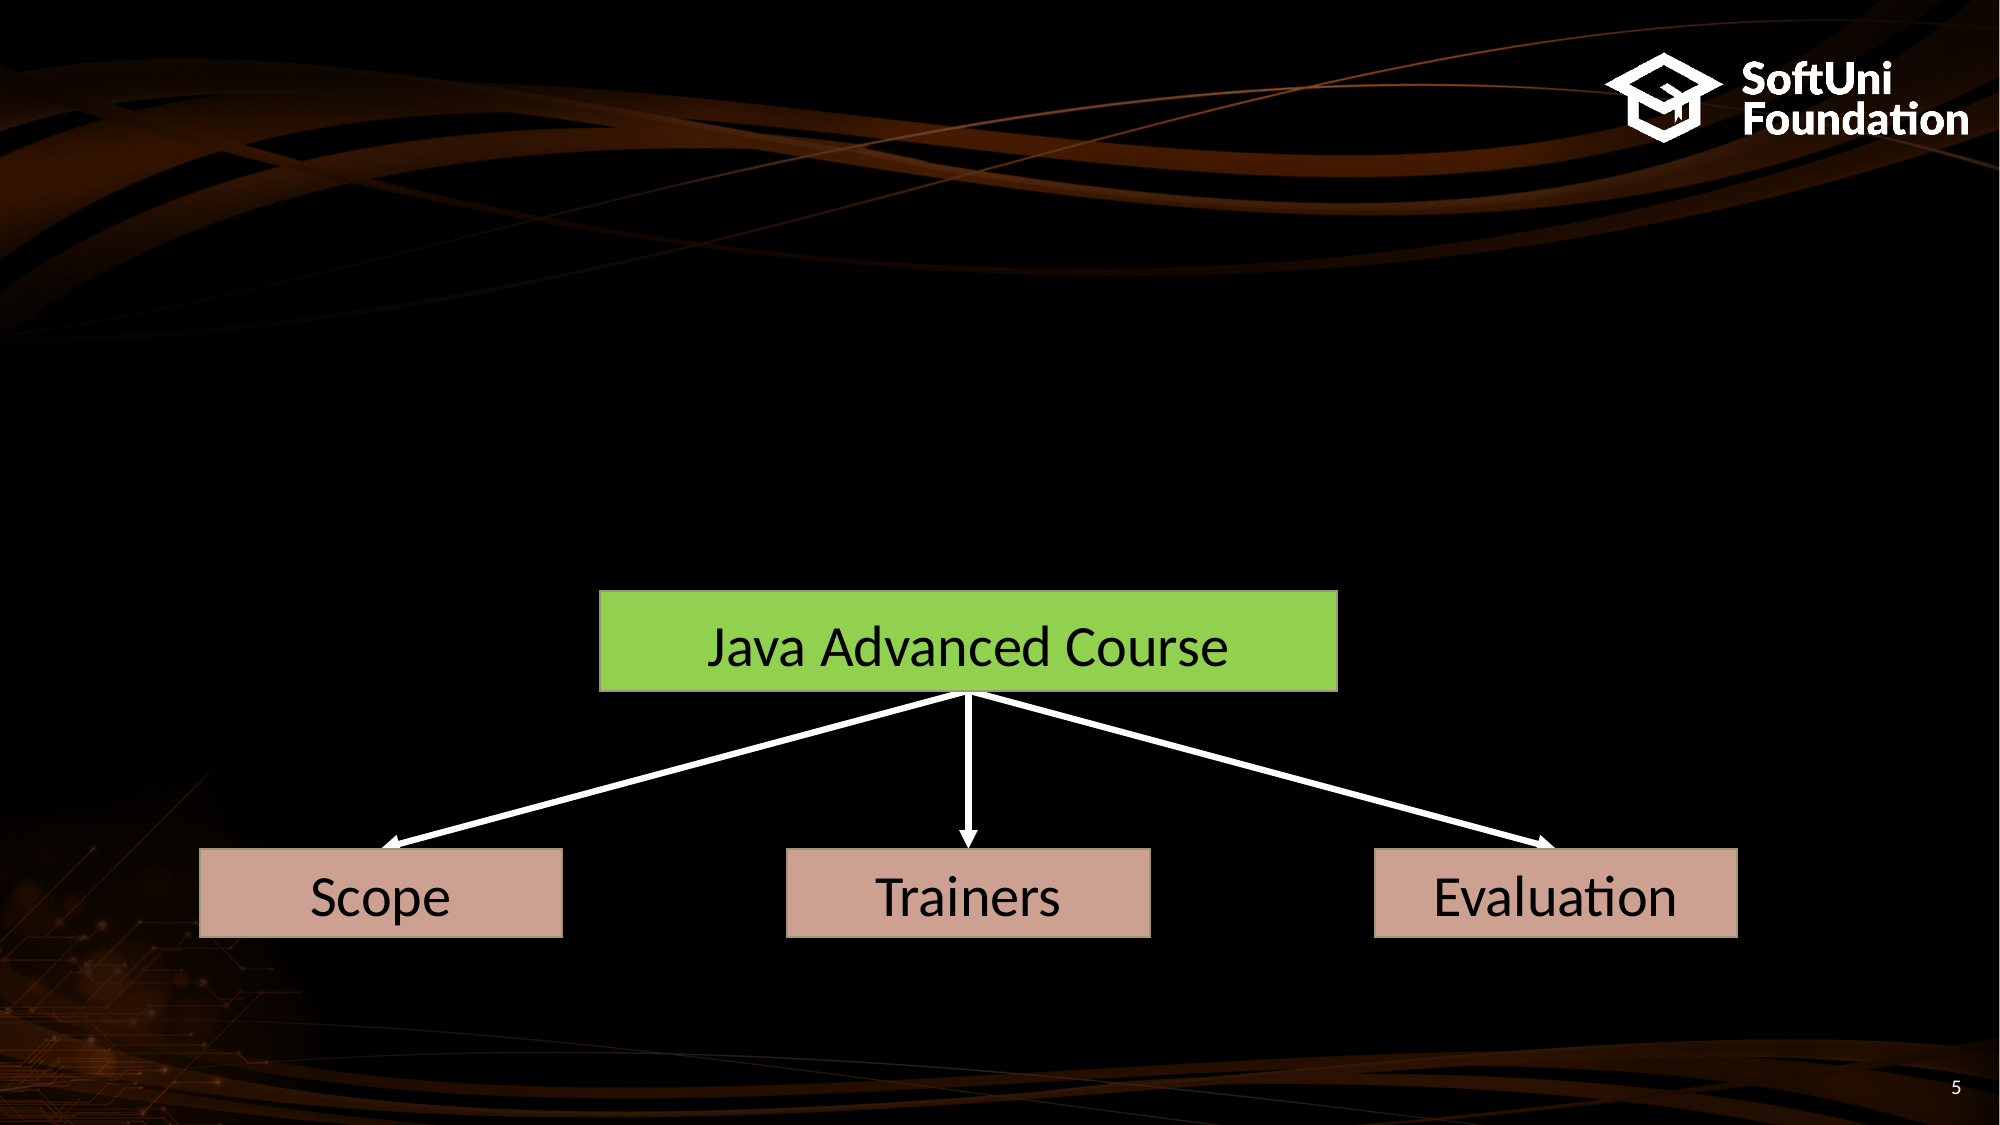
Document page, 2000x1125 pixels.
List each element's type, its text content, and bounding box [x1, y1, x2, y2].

slide_number 5 [1897, 1070, 1968, 1103]
text_box Evaluation [1374, 848, 1738, 938]
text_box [968, 690, 1556, 849]
text_box Java Advanced Course [599, 590, 1338, 690]
text_box Trainers [786, 849, 1151, 938]
text_box Scope [199, 848, 563, 938]
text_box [380, 690, 968, 849]
picture [0, 0, 2000, 1125]
